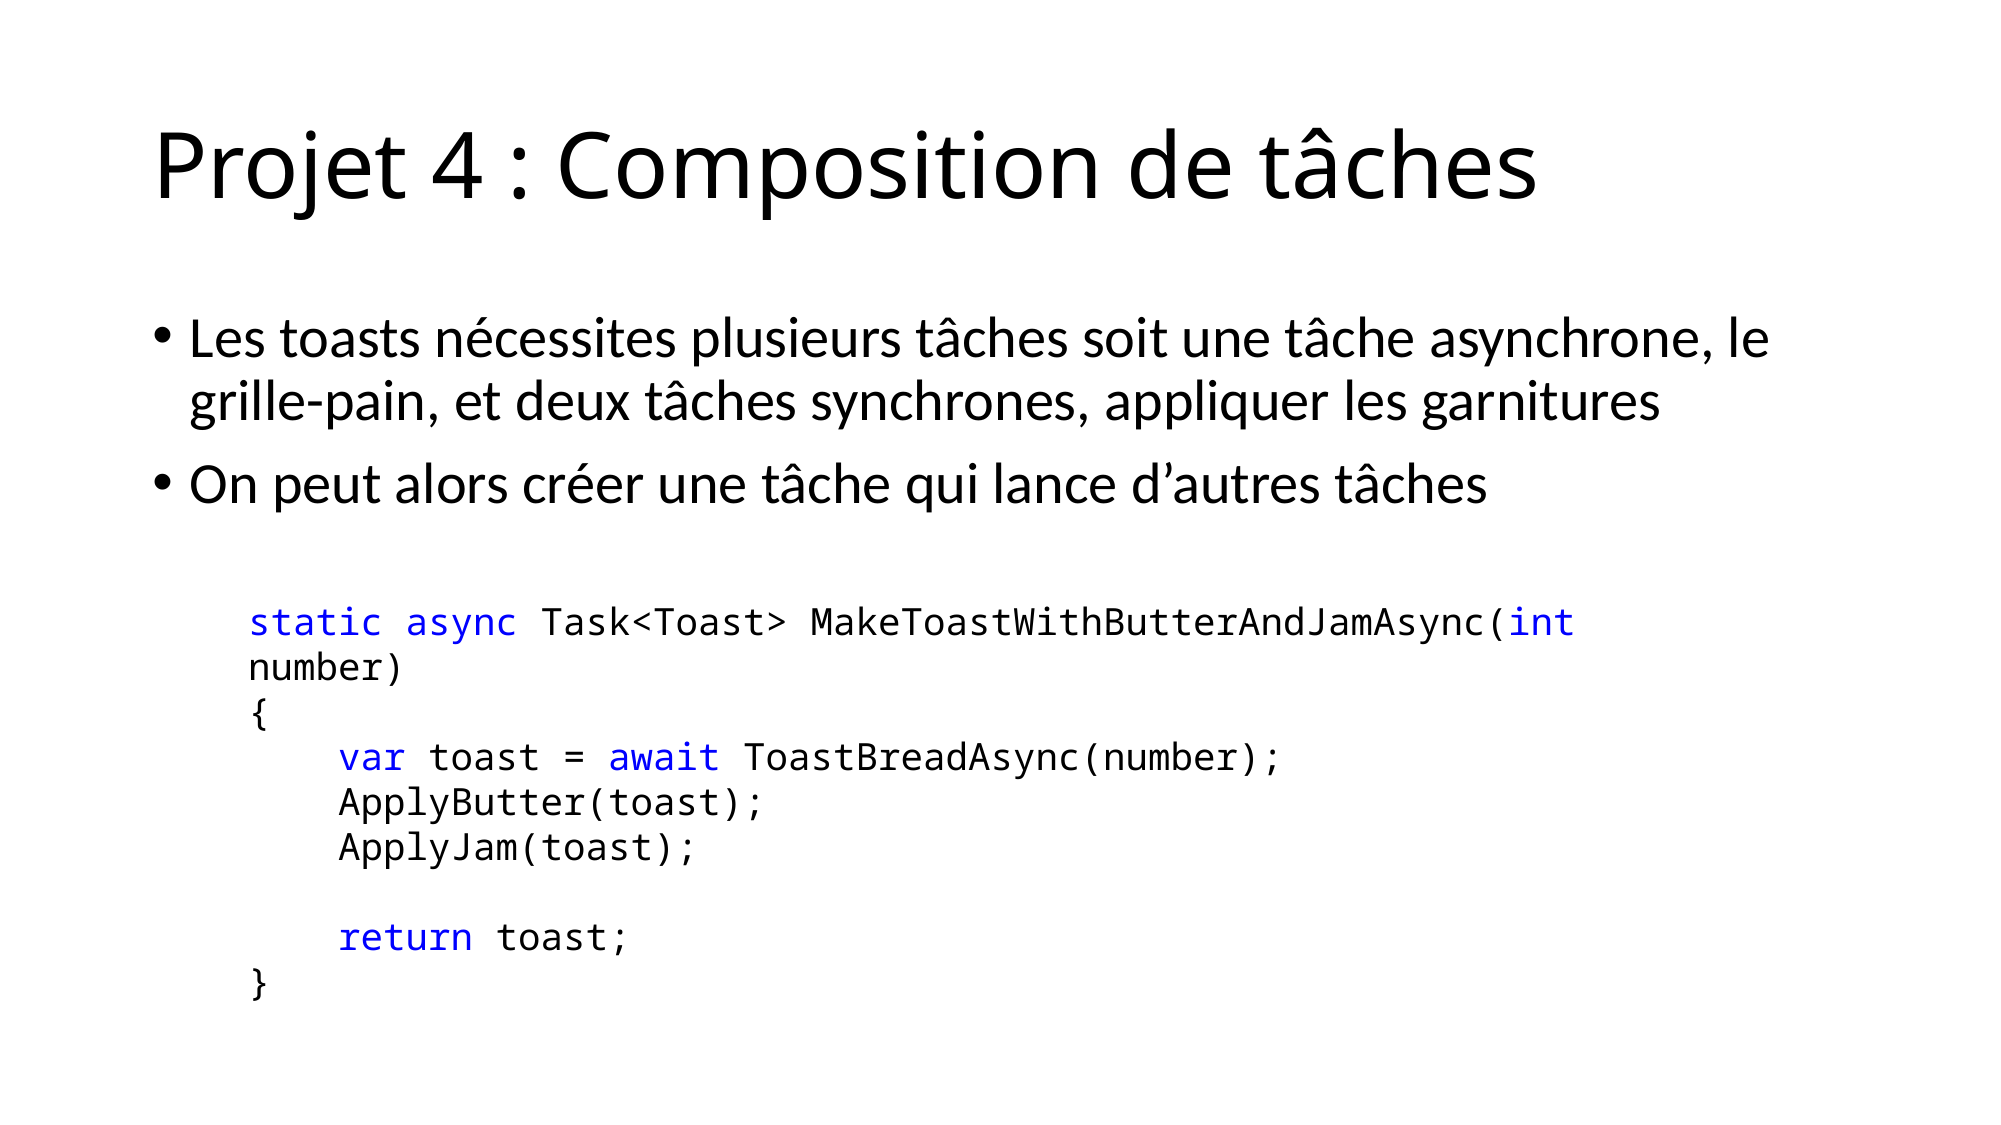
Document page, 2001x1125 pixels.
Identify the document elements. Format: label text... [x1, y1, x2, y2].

text_box static async Task<Toast> MakeToastWithButterAndJamAsync(int number) { var toast = await ToastBreadAsync(number); ApplyButter(toast); ApplyJam(toast); return toast; } [233, 590, 1767, 1011]
title Projet 4 : Composition de tâches [137, 59, 1863, 278]
list Les toasts nécessites plusieurs tâches soit une tâche asynchrone, le grille-pain, et deux tâches synchrones, appliquer les garnitures On peut alors créer une tâche qui lance d’autres tâches [137, 299, 1863, 1014]
